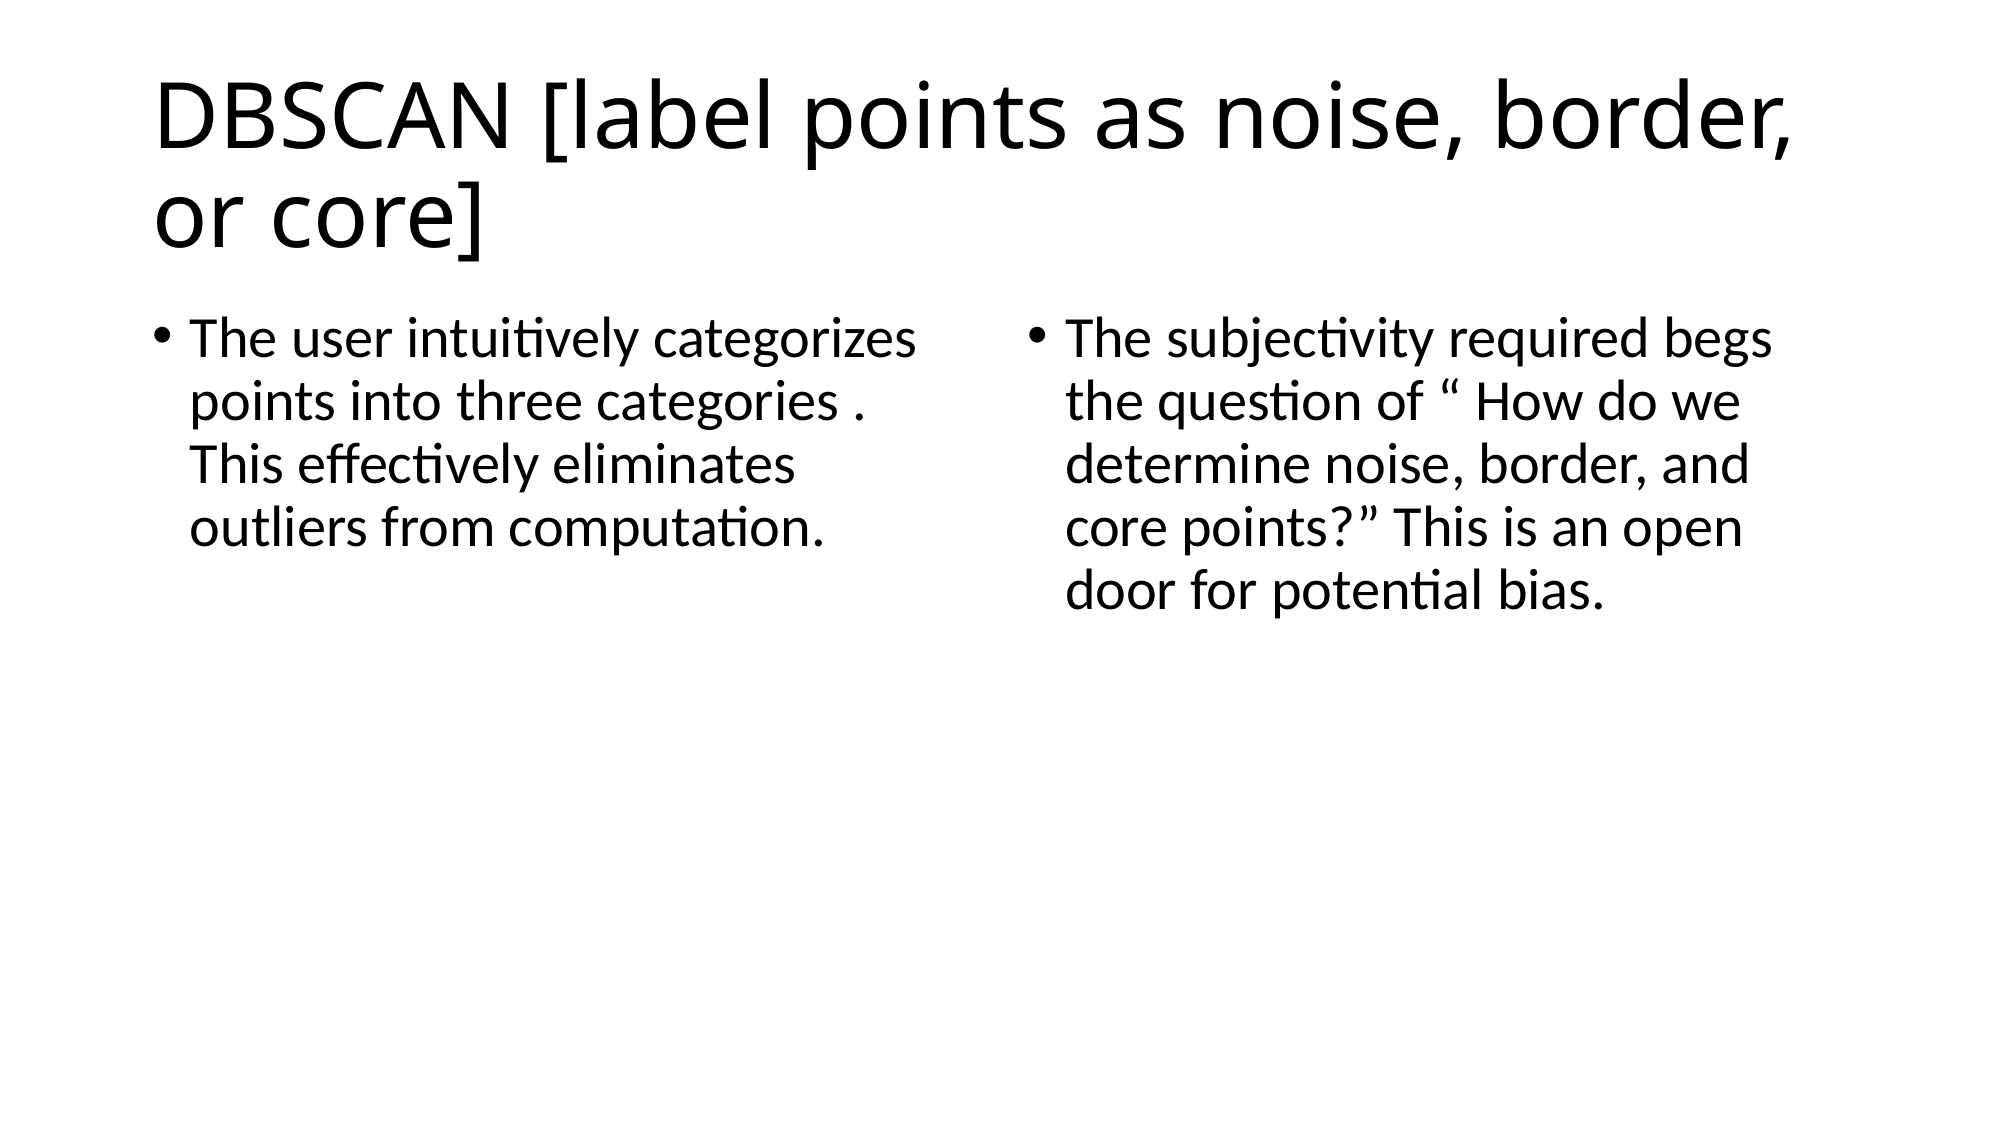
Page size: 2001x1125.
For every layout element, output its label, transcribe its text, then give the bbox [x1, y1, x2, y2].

title DBSCAN [label points as noise, border, or core] [137, 59, 1863, 278]
list The subjectivity required begs the question of “ How do we determine noise, border, and core points?” This is an open door for potential bias. [1012, 299, 1863, 1014]
list The user intuitively categorizes points into three categories . This effectively eliminates outliers from computation. [137, 299, 988, 1014]
